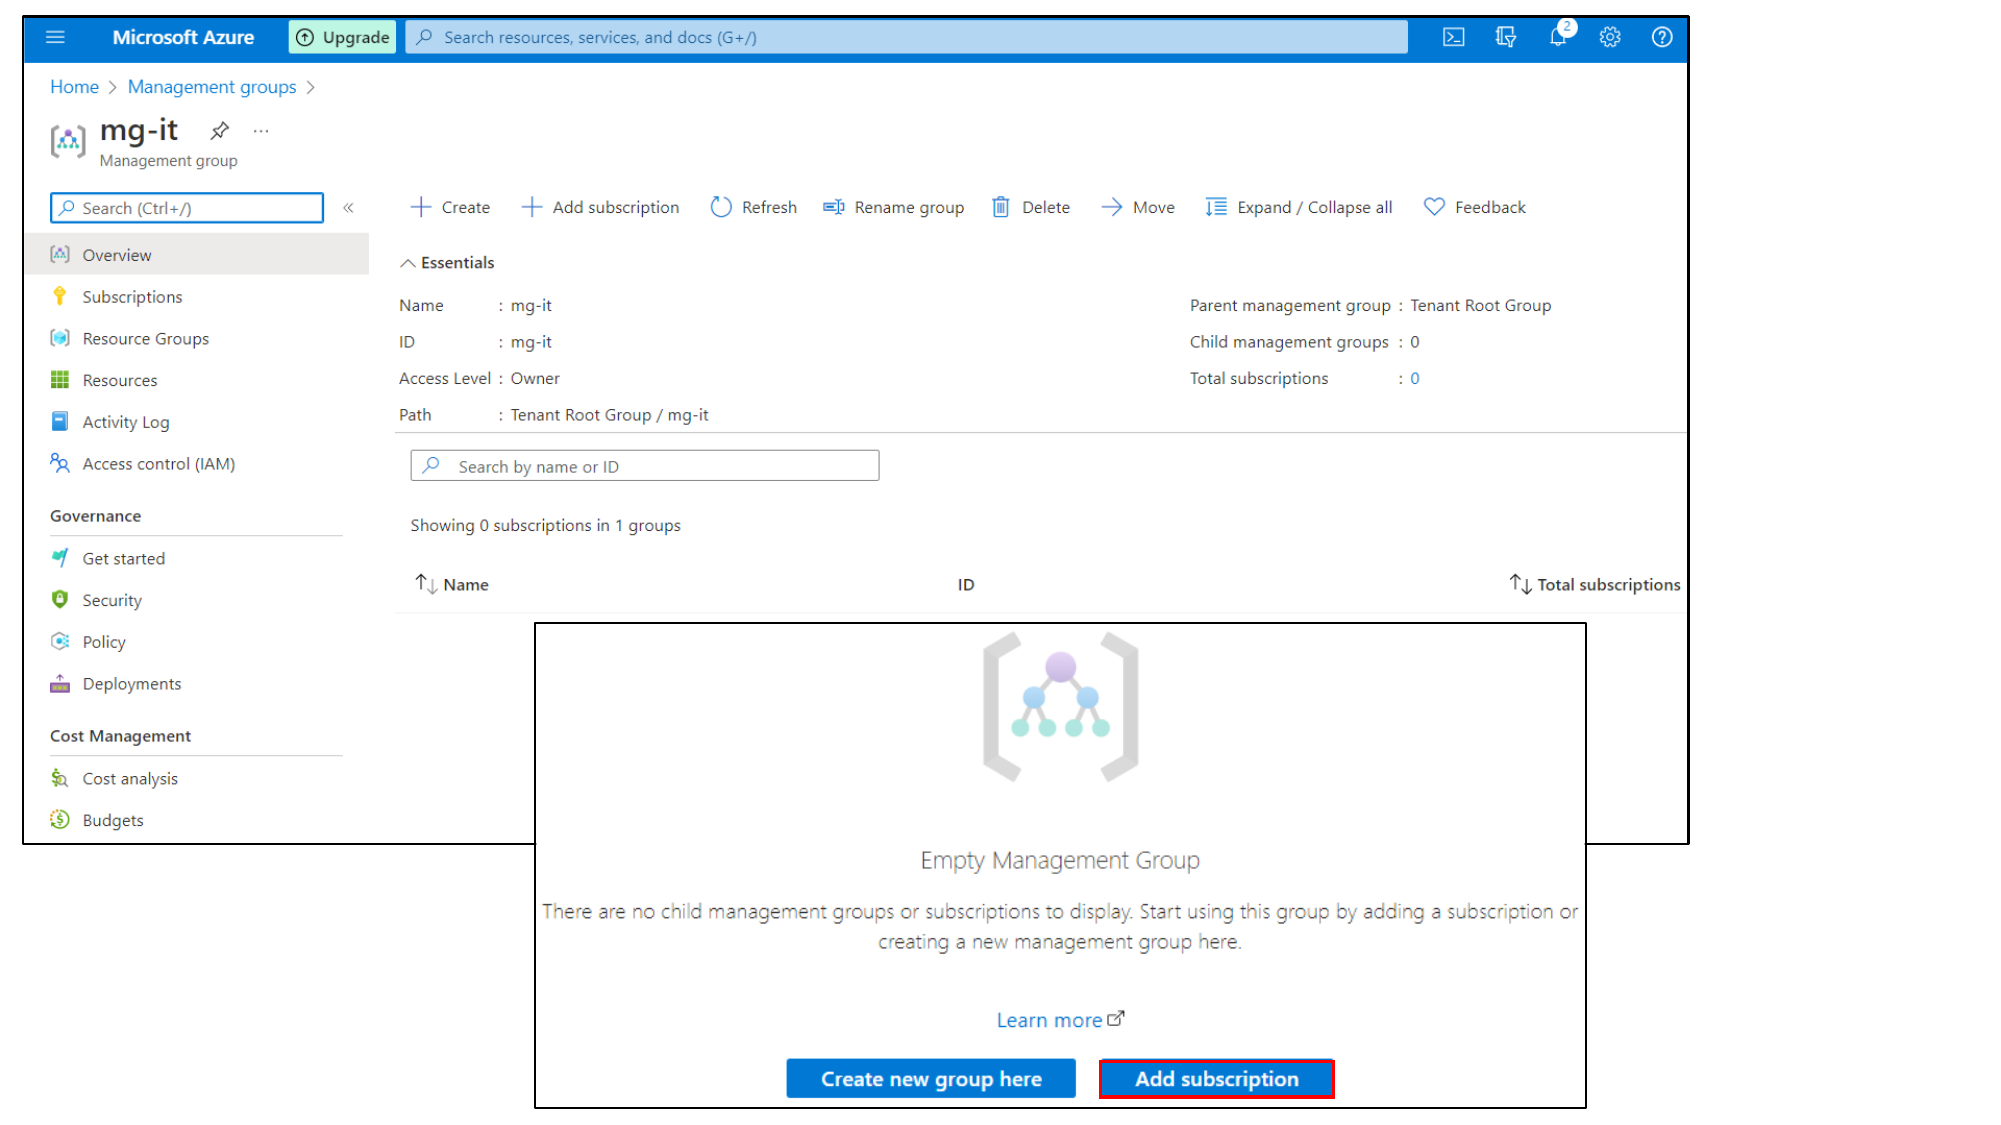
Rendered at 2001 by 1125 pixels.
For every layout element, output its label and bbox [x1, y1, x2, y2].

picture [24, 17, 1688, 1108]
